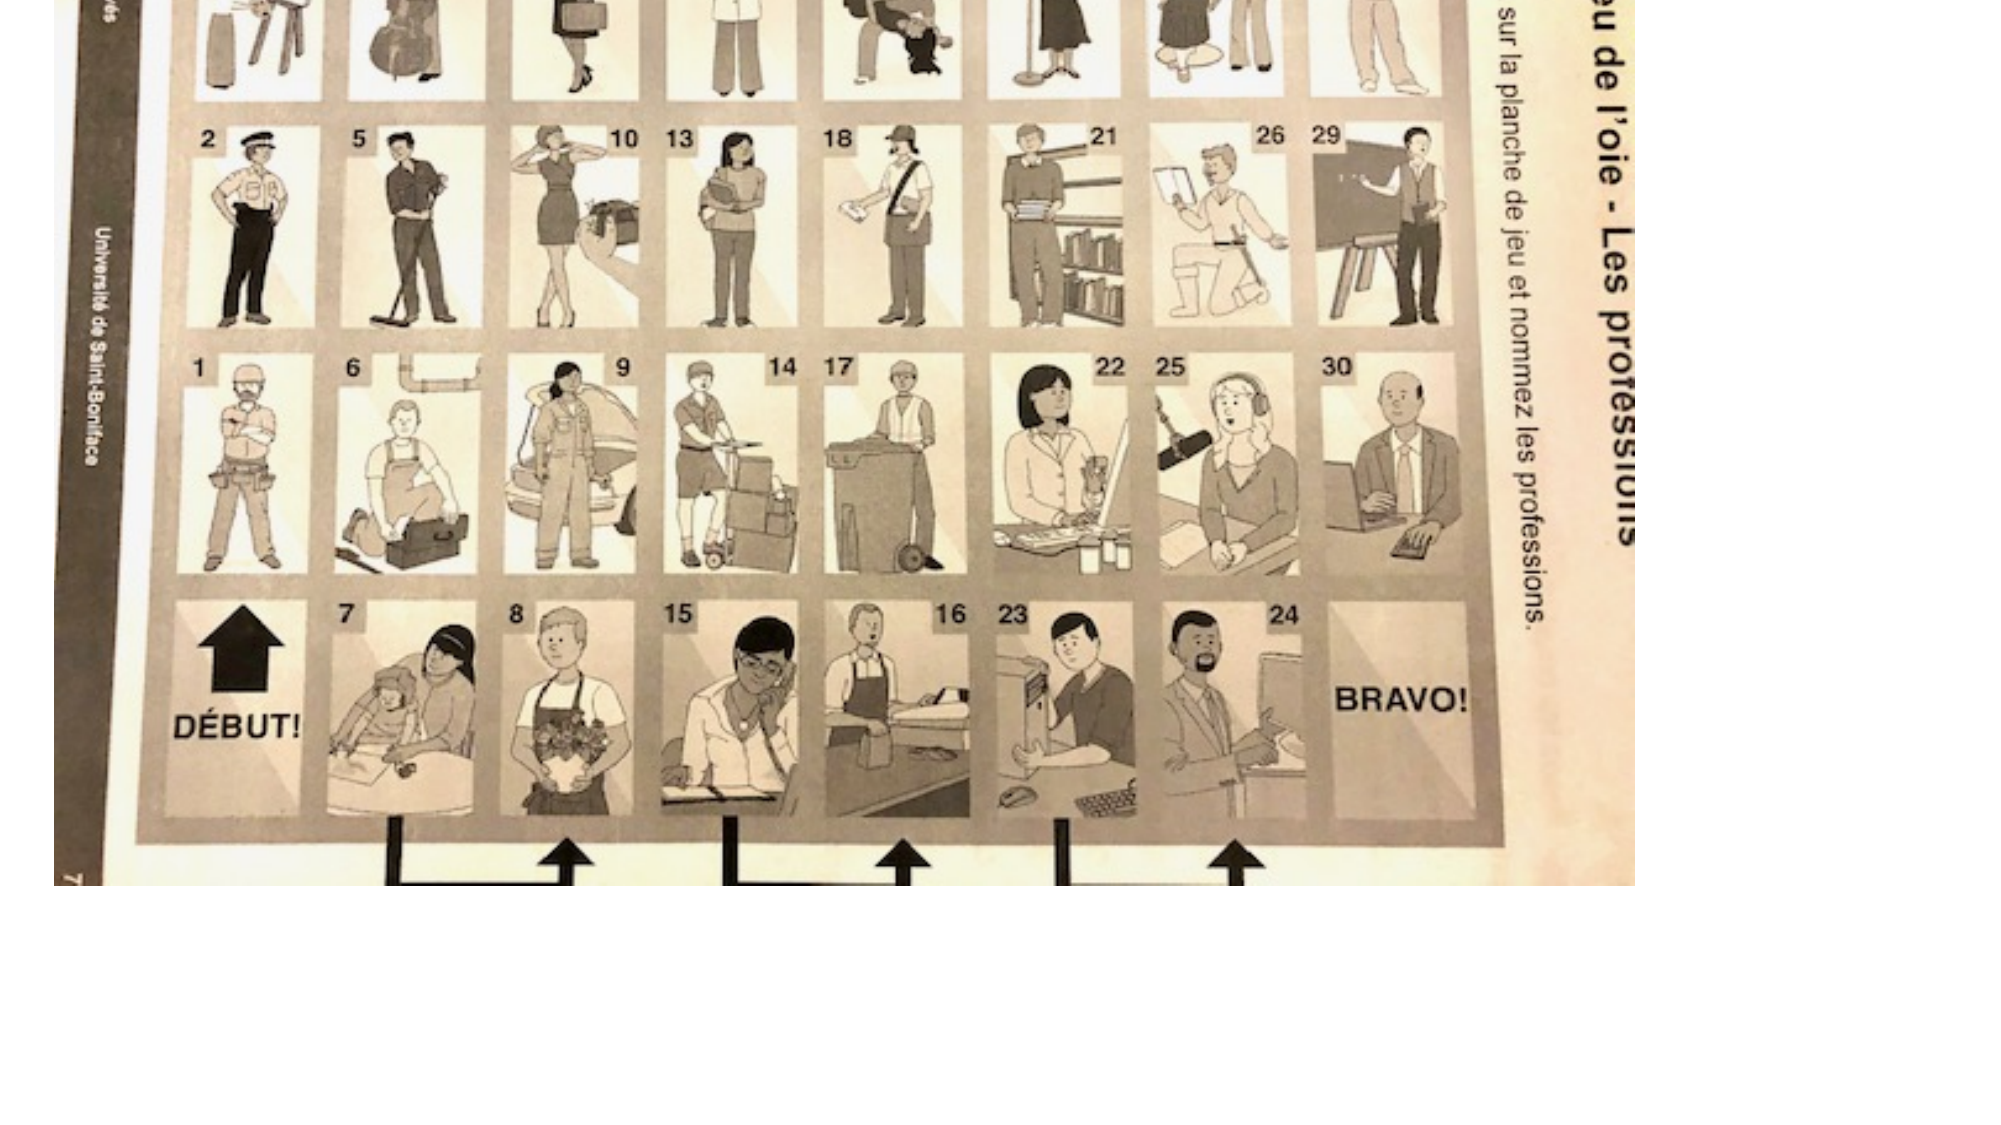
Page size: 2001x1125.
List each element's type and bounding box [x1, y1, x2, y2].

picture [54, 0, 1635, 886]
